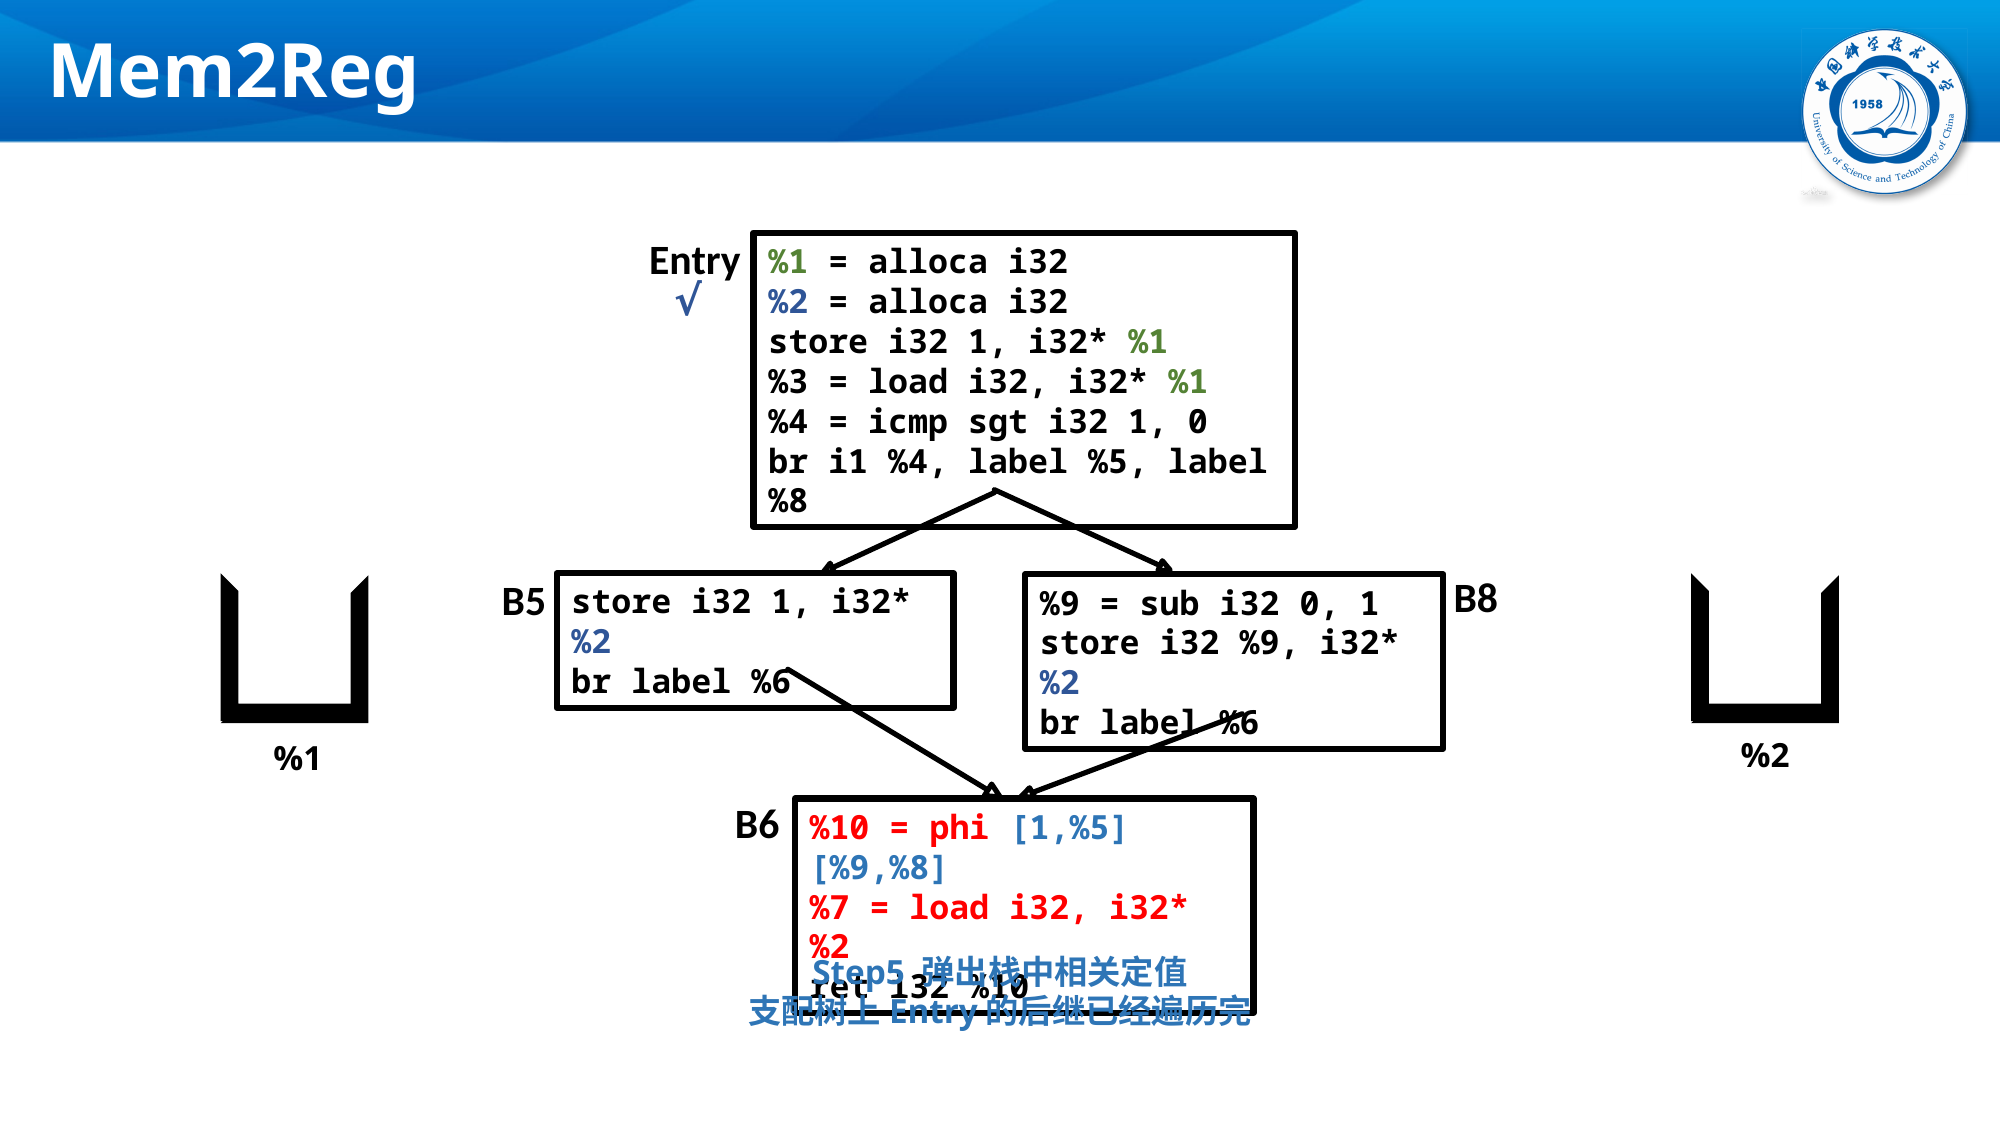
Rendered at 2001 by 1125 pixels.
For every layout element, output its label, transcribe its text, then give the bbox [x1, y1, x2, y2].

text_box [220, 573, 369, 724]
title Mem2Reg [32, 22, 1619, 124]
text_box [1691, 573, 1839, 724]
text_box %1 [273, 736, 323, 777]
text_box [501, 232, 1499, 935]
picture [0, 0, 2000, 204]
text_box Step5 弹出栈中相关定值 支配树上Entry的后继已经遍历完 [733, 943, 1267, 1038]
text_box %2 [1740, 733, 1790, 774]
